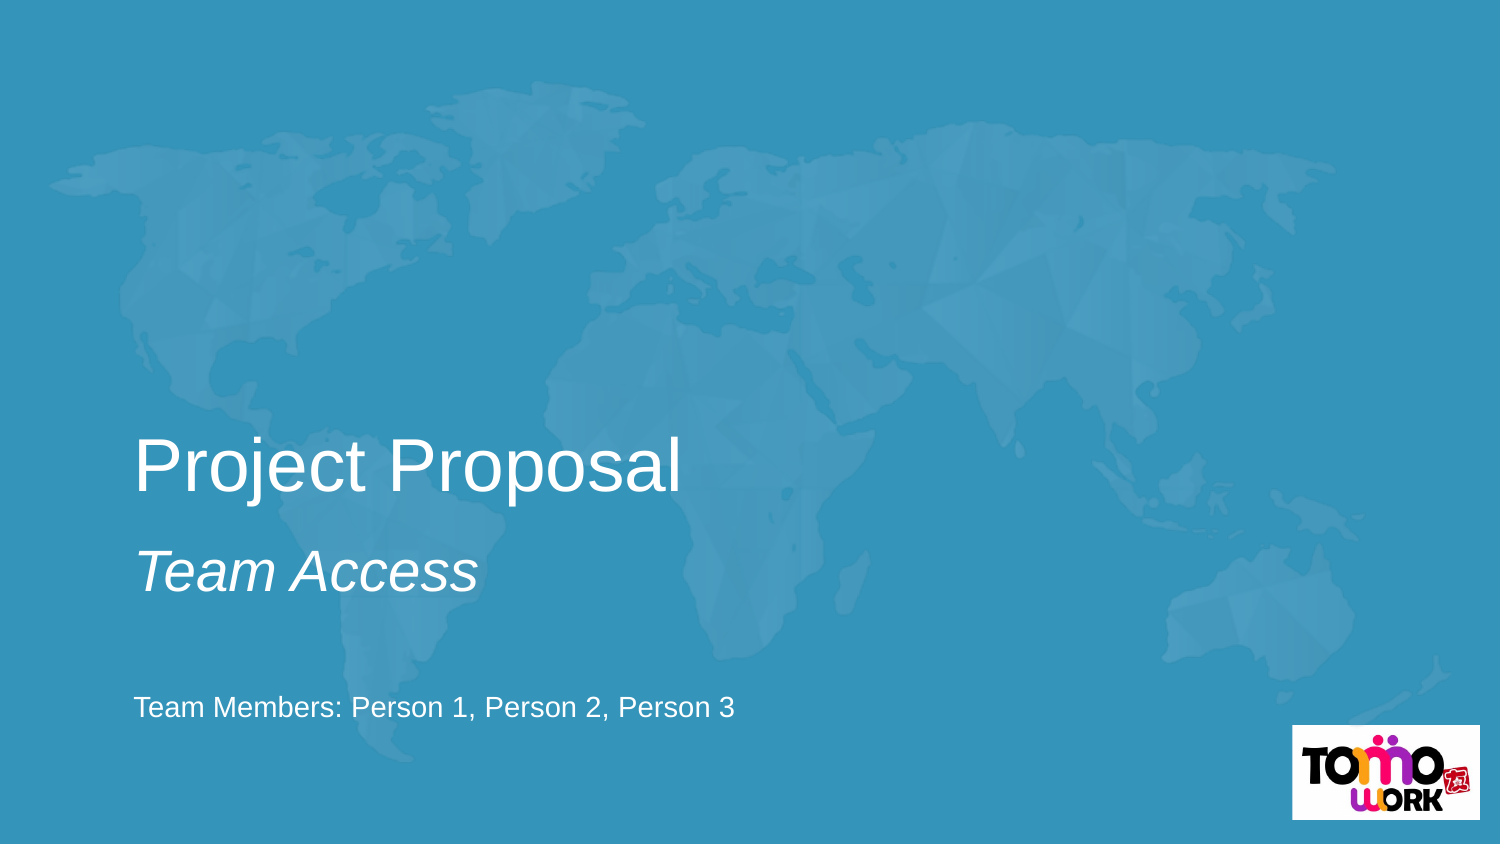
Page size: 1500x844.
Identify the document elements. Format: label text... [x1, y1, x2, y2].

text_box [118, 408, 939, 669]
text_box Team Members: Person 1, Person 2, Person 3 [118, 681, 933, 732]
picture [1292, 725, 1480, 820]
